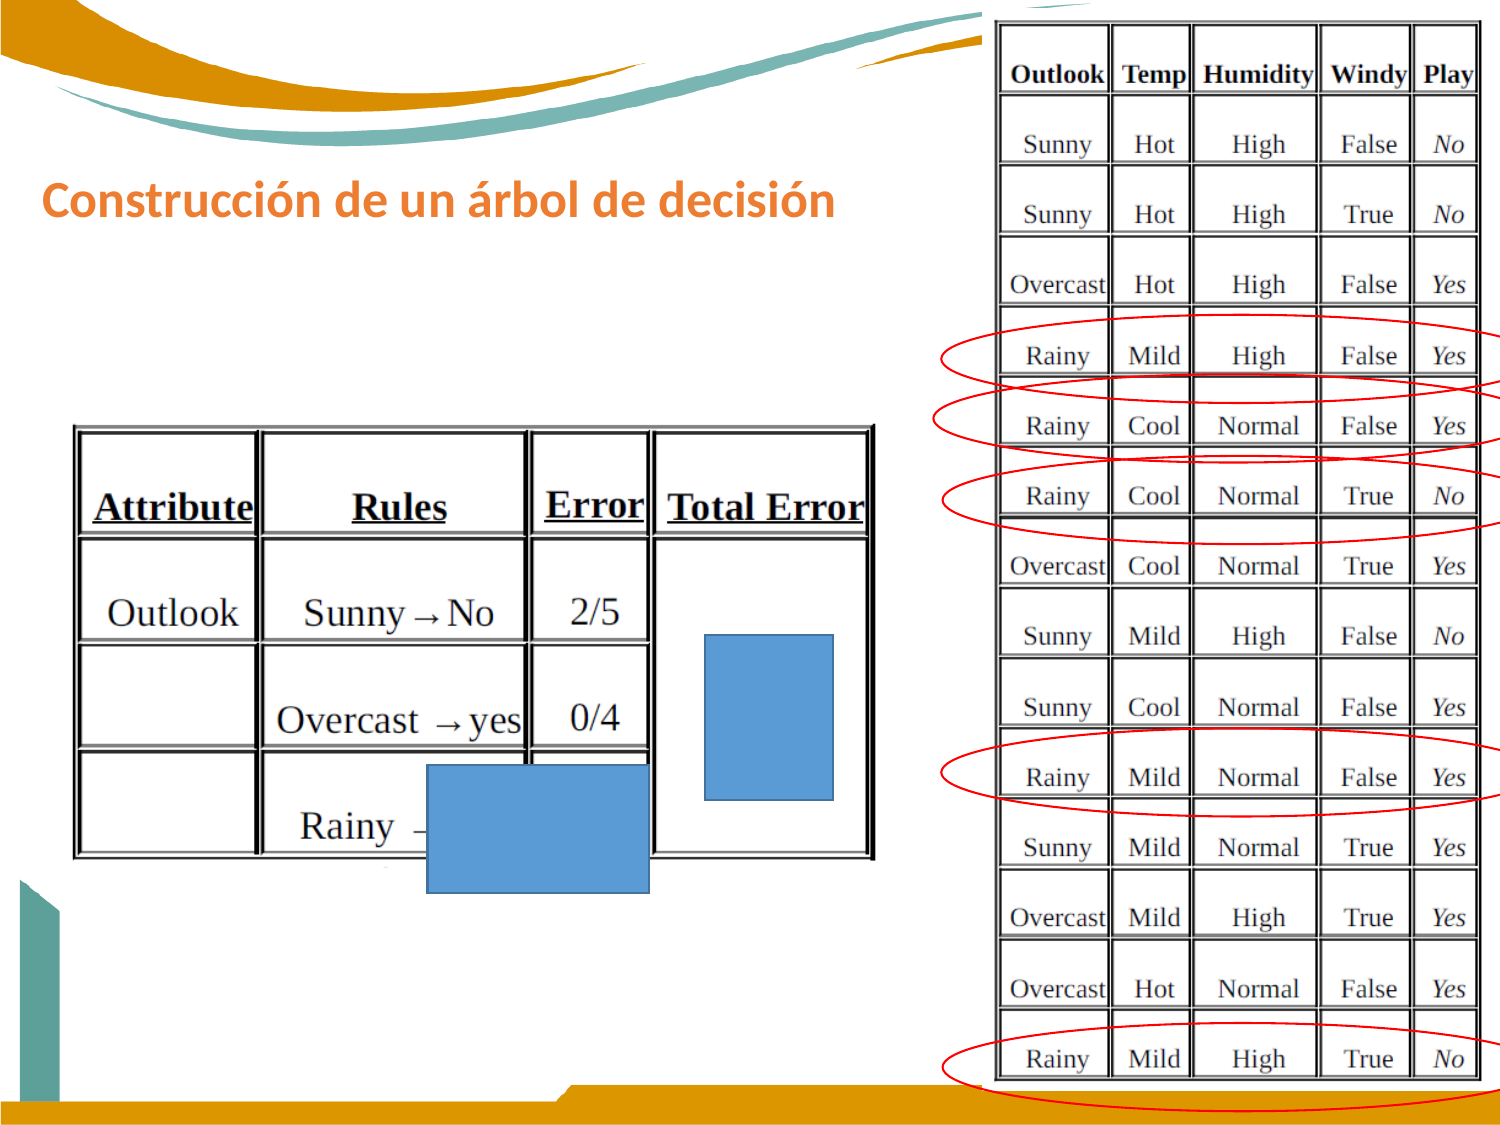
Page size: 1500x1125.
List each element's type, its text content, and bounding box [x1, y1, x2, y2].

text_box [932, 393, 982, 444]
text_box [940, 749, 982, 796]
picture [0, 0, 1500, 1125]
text_box [941, 477, 982, 523]
text_box Construcción de un árbol de decisión [27, 206, 982, 236]
text_box [940, 335, 982, 383]
